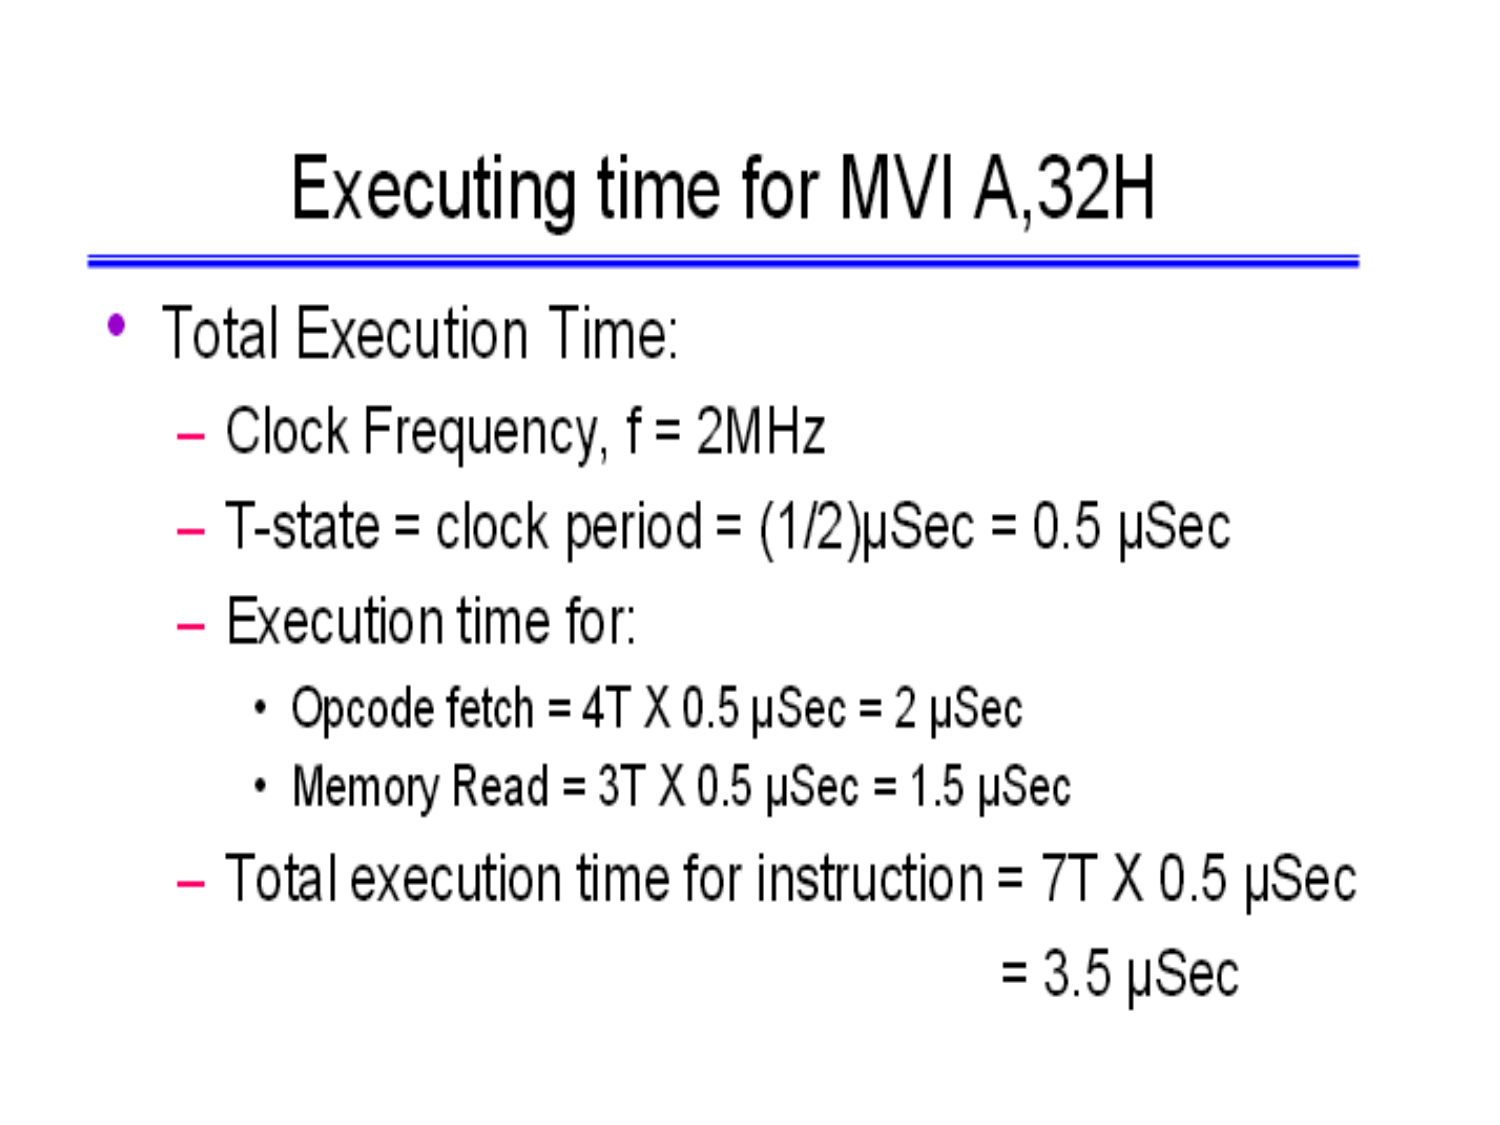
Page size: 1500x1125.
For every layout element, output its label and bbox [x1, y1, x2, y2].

picture [37, 99, 1388, 1051]
